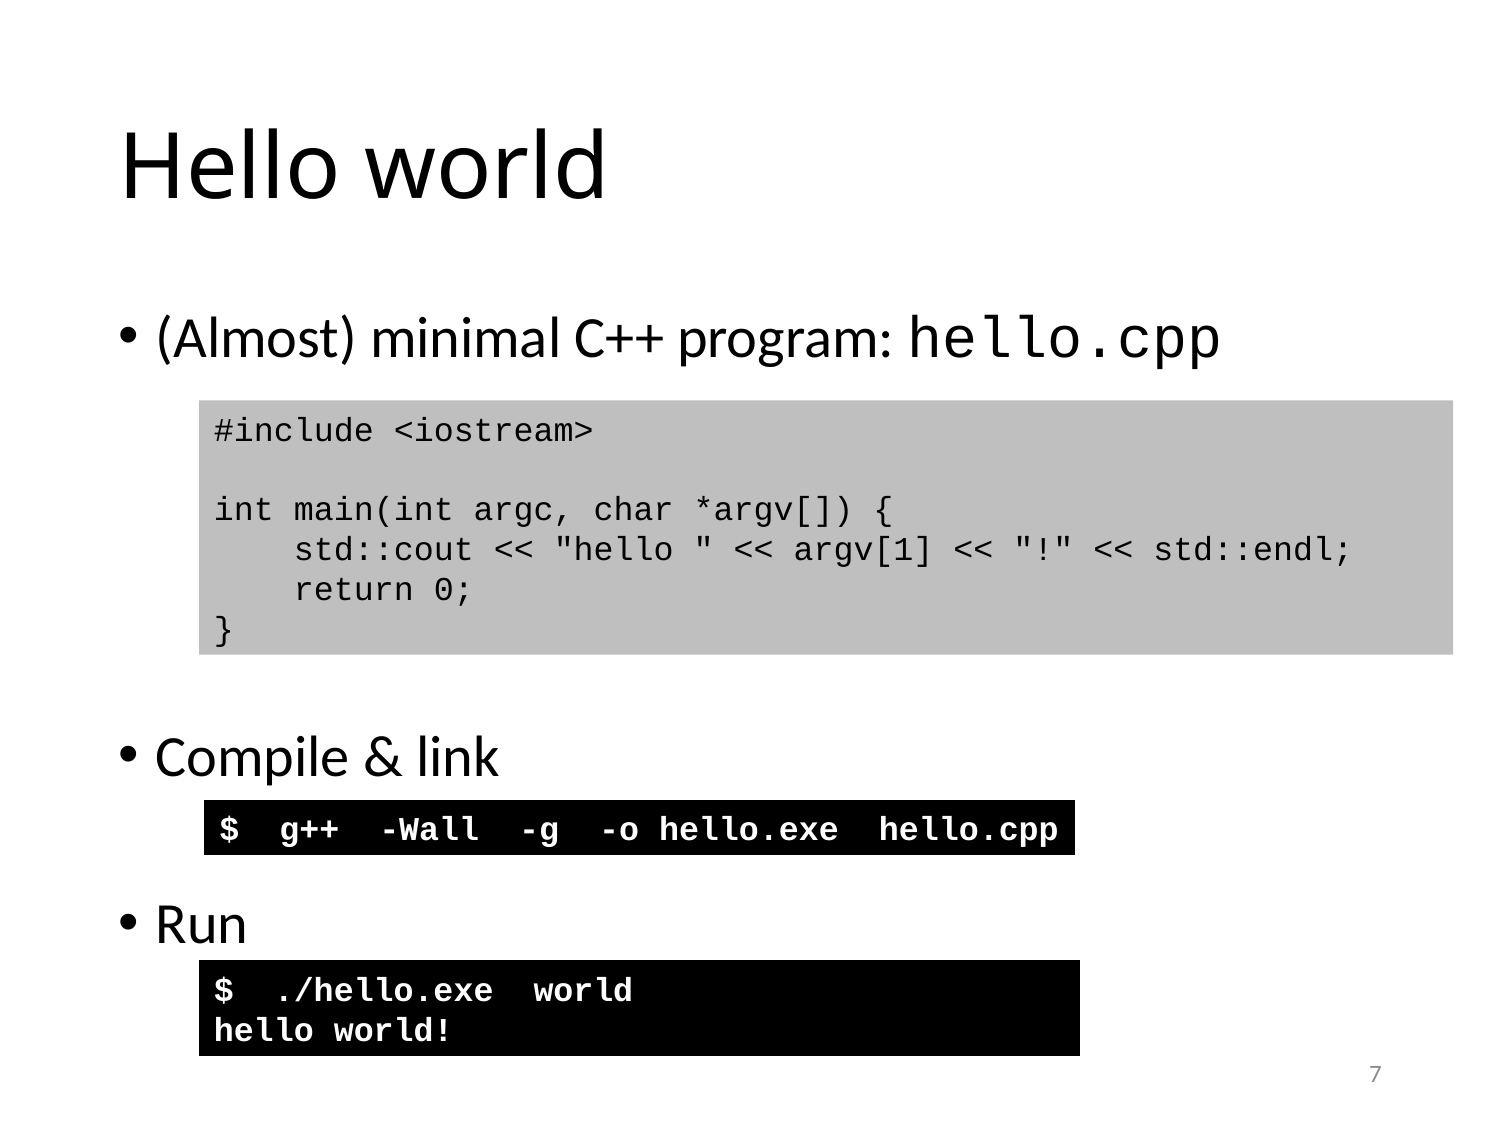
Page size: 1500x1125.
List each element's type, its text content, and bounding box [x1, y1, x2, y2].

text_box #include <iostream> int main(int argc, char *argv[]) { std::cout << "hello " << argv[1] << "!" << std::endl; return 0; } [199, 400, 1454, 655]
text_box $ g++ -Wall -g -o hello.exe hello.cpp [204, 800, 1075, 855]
list (Almost) minimal C++ program: hello.cpp Compile & link Run [103, 299, 1397, 1014]
title Hello world [103, 59, 1397, 278]
slide_number 7 [1059, 1042, 1397, 1103]
text_box $ ./hello.exe world hello world! [199, 960, 1080, 1056]
